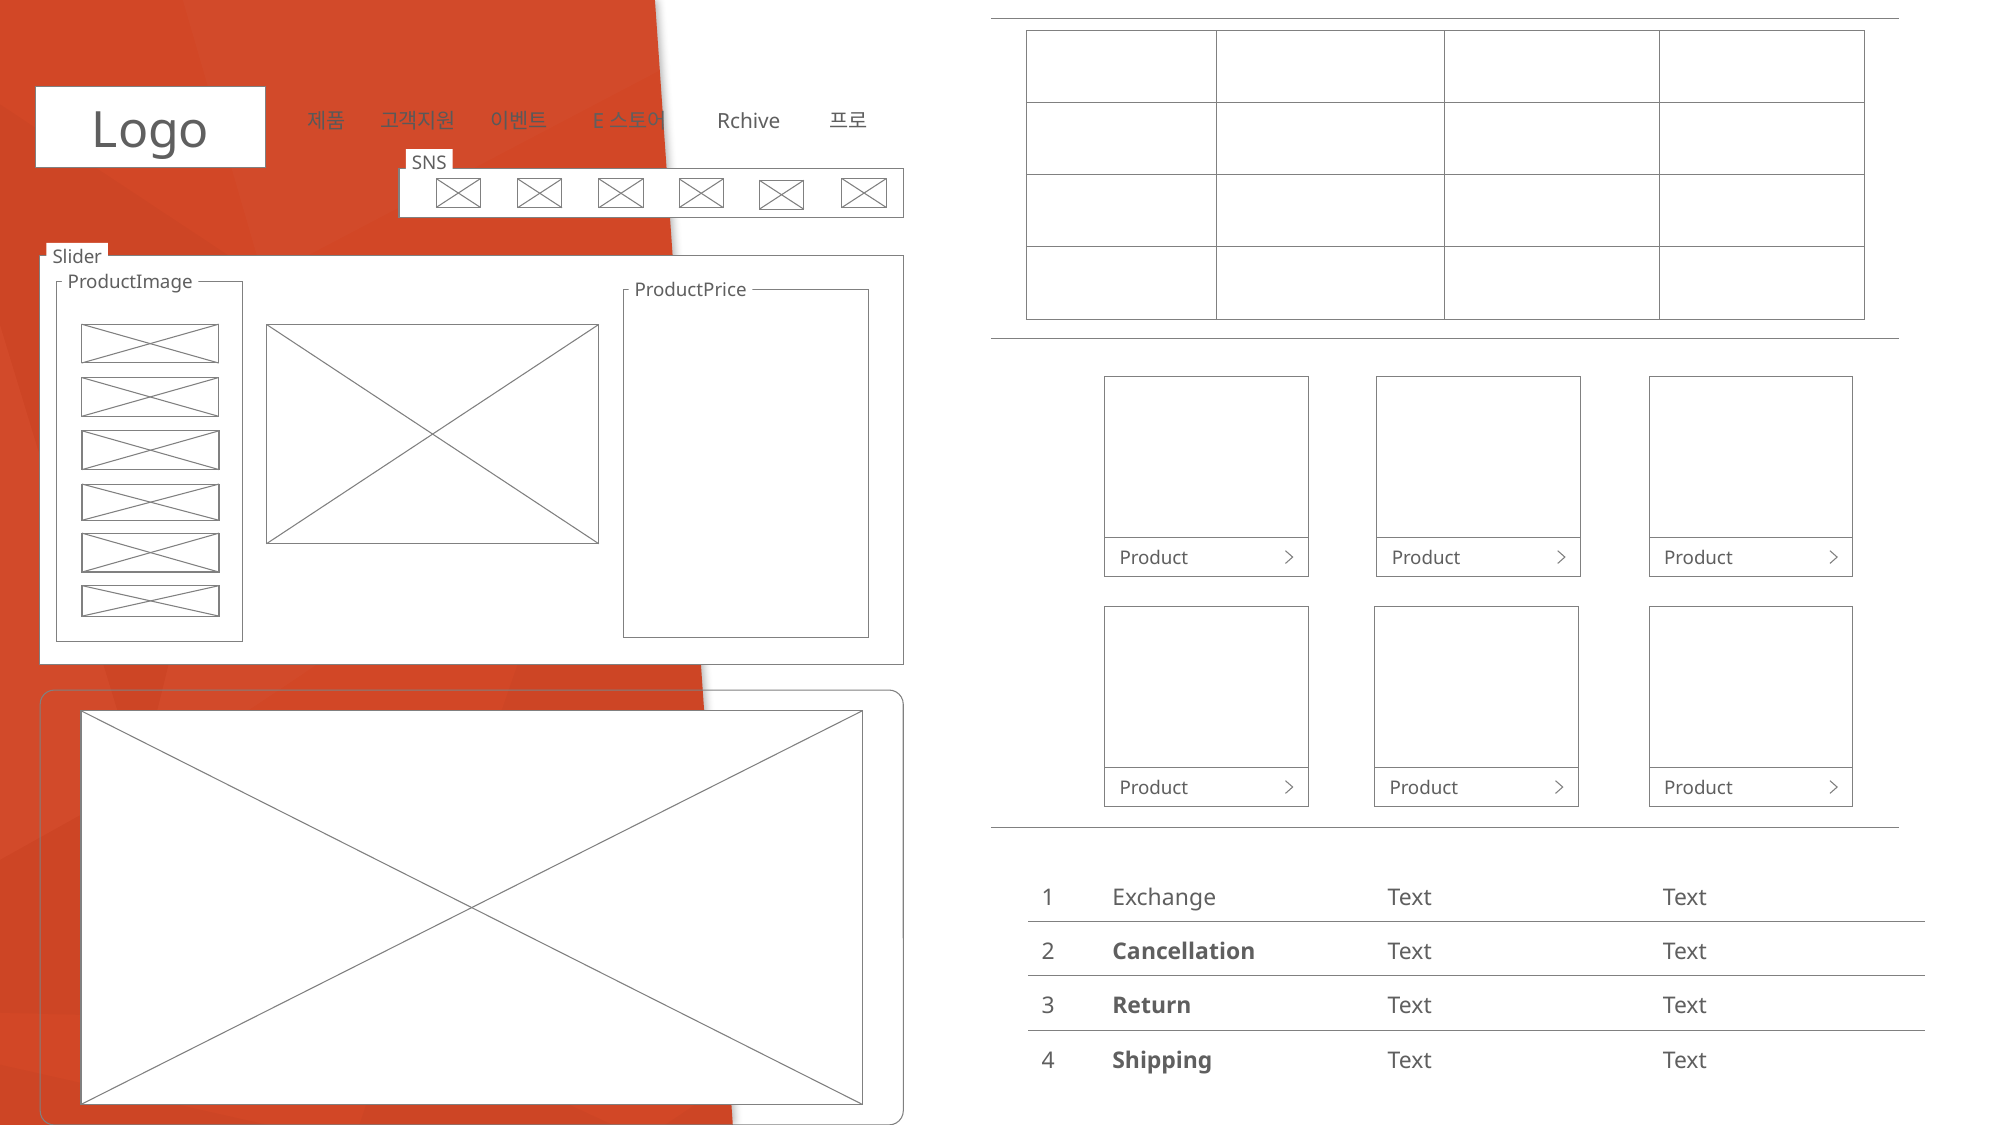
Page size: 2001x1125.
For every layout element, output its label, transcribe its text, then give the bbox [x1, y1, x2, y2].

table_cell [1445, 247, 1659, 319]
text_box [623, 276, 869, 638]
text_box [679, 178, 724, 208]
table_header Exchange [1099, 867, 1374, 921]
table_cell [1027, 247, 1216, 319]
table_cell Text [1374, 976, 1649, 1030]
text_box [1374, 606, 1579, 807]
text_box 제품 고객지원 이벤트 E스토어 Rchive 프로 [295, 102, 884, 139]
table_cell [1445, 175, 1659, 246]
table_cell 3 [1028, 976, 1099, 1030]
table_cell [1660, 103, 1864, 174]
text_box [81, 377, 219, 417]
table_header Text [1374, 867, 1649, 921]
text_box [81, 585, 220, 617]
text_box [436, 178, 481, 208]
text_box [1649, 376, 1853, 577]
table_cell 2 [1028, 922, 1099, 975]
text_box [517, 178, 562, 208]
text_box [81, 324, 219, 363]
table_header [1445, 31, 1659, 102]
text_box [841, 178, 887, 208]
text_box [1104, 376, 1309, 577]
table_cell 4 [1028, 1031, 1099, 1085]
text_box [1649, 606, 1853, 807]
table_cell [1660, 247, 1864, 319]
text_box Logo [34, 86, 267, 169]
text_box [81, 484, 220, 521]
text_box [759, 180, 804, 210]
table_cell [1217, 175, 1444, 246]
table_header 1 [1028, 867, 1099, 921]
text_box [1104, 606, 1309, 807]
table_cell Text [1649, 976, 1925, 1030]
table_cell [1445, 103, 1659, 174]
table_cell [1660, 175, 1864, 246]
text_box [81, 533, 220, 573]
table_cell Shipping [1099, 1031, 1374, 1085]
table_header [1027, 31, 1216, 102]
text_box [398, 149, 904, 218]
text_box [56, 268, 243, 642]
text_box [266, 324, 599, 544]
table_header Text [1649, 867, 1925, 921]
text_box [39, 242, 904, 665]
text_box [598, 178, 644, 208]
table_cell [1217, 103, 1444, 174]
table_cell Text [1649, 1031, 1925, 1085]
table_header [1217, 31, 1444, 102]
table_cell Cancellation [1099, 922, 1374, 975]
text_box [81, 430, 220, 470]
table_header [1660, 31, 1864, 102]
table_cell [1027, 175, 1216, 246]
table_cell Text [1374, 1031, 1649, 1085]
table_cell Text [1374, 922, 1649, 975]
table_cell Text [1649, 922, 1925, 975]
table_cell Return [1099, 976, 1374, 1030]
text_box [40, 690, 904, 1125]
table_cell [1217, 247, 1444, 319]
table_cell [1027, 103, 1216, 174]
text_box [1376, 376, 1581, 577]
